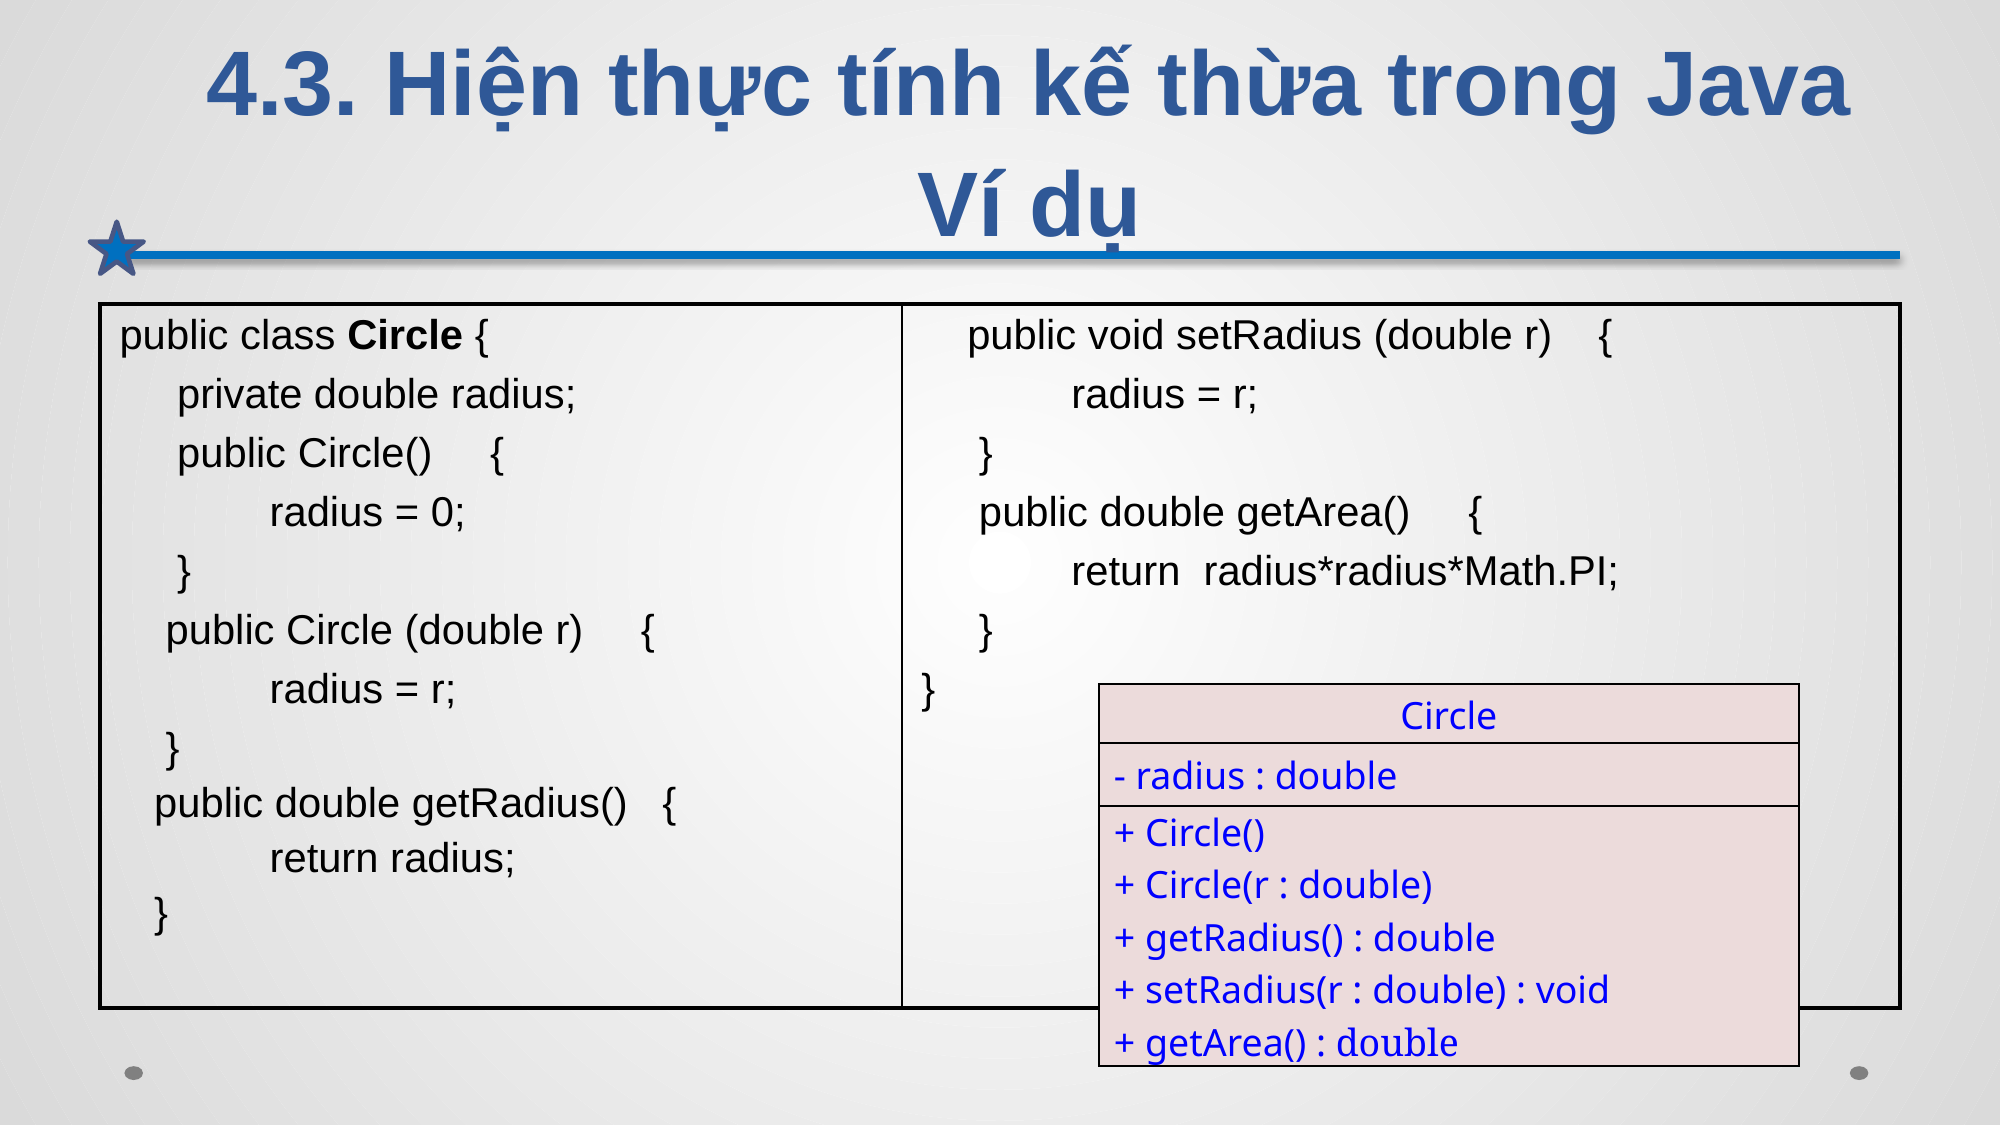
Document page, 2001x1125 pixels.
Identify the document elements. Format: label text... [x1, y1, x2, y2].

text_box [1098, 683, 1800, 1067]
title 4.3. Hiện thực tính kế thừa trong Java Ví dụ [161, 28, 1897, 263]
table_header public void setRadius (double r) { radius = r; } public double getArea() { return radius*radius*Math.PI; } } [903, 306, 1898, 1006]
table_header public class Circle { private double radius; public Circle() { radius = 0; } public Circle (double r) { radius = r; } public double getRadius() { return radius; } [102, 306, 901, 1006]
